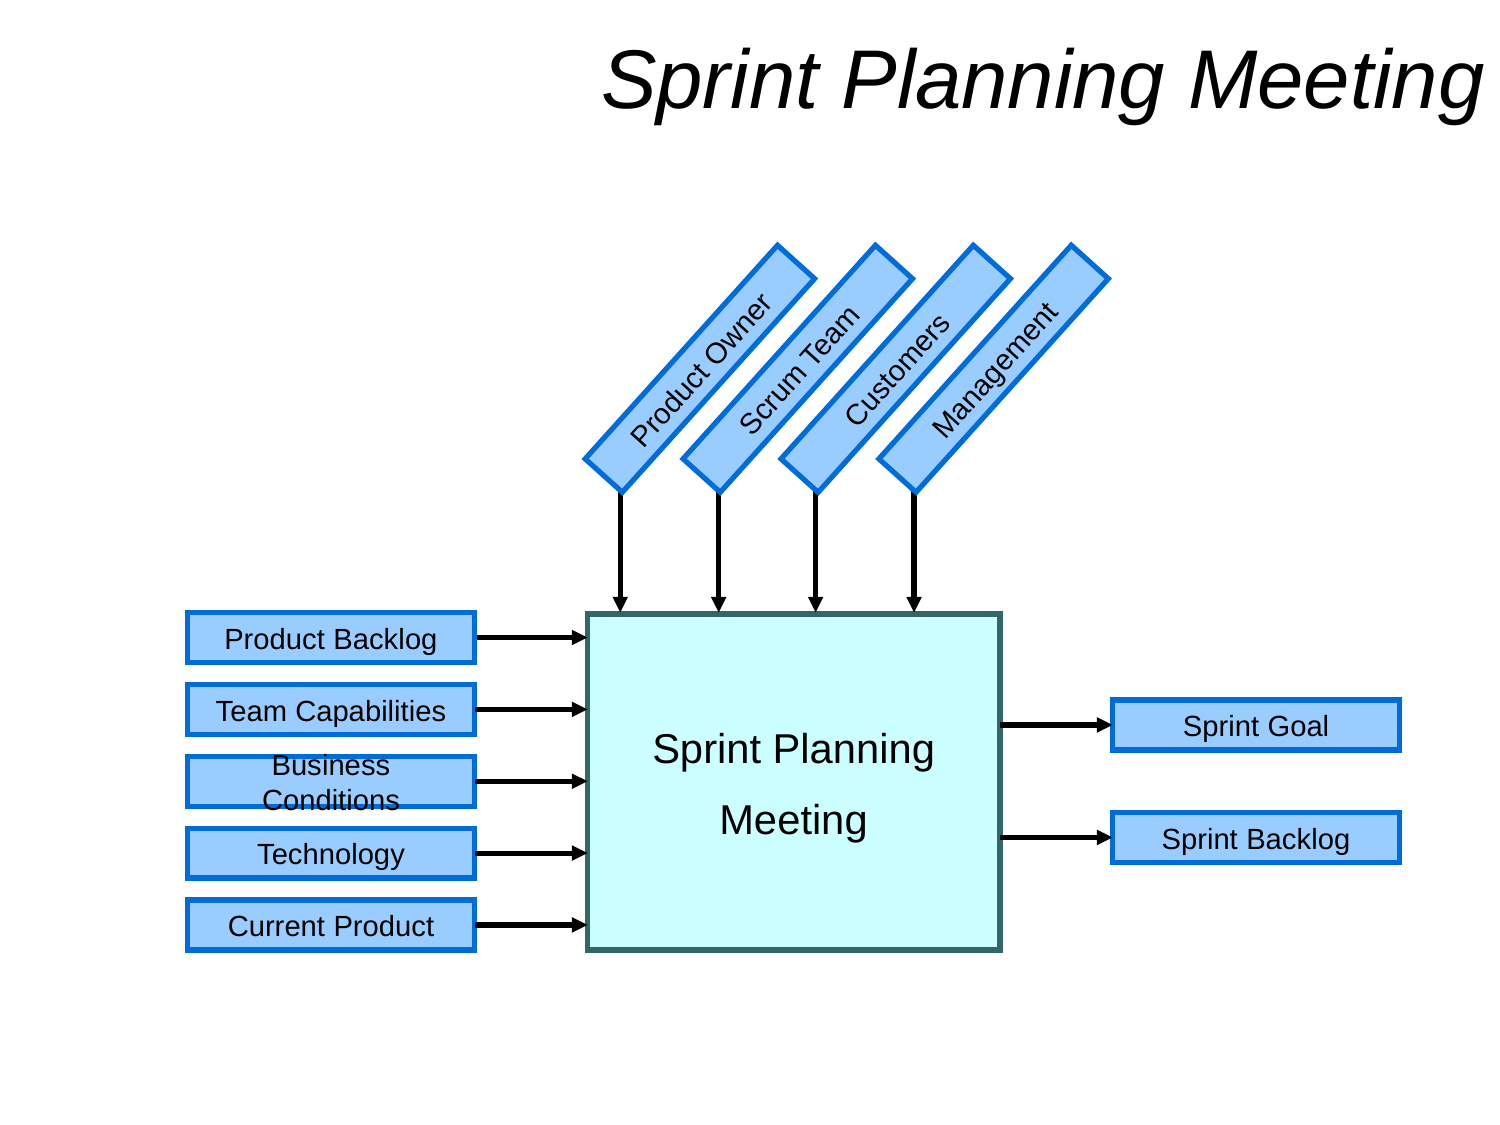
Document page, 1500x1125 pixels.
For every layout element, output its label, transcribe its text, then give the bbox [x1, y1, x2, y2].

title Sprint Planning Meeting [324, 0, 1500, 163]
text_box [187, 827, 588, 879]
text_box Management [878, 245, 1109, 491]
text_box Sprint Planning Meeting [587, 614, 1000, 950]
text_box Scrum Team [683, 245, 913, 490]
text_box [187, 899, 588, 951]
text_box Sprint Goal [1112, 699, 1400, 750]
text_box Product Owner [585, 245, 815, 491]
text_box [187, 755, 588, 807]
text_box Customers [781, 245, 1011, 492]
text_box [187, 684, 588, 735]
text_box Sprint Backlog [1112, 812, 1400, 863]
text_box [187, 612, 588, 663]
